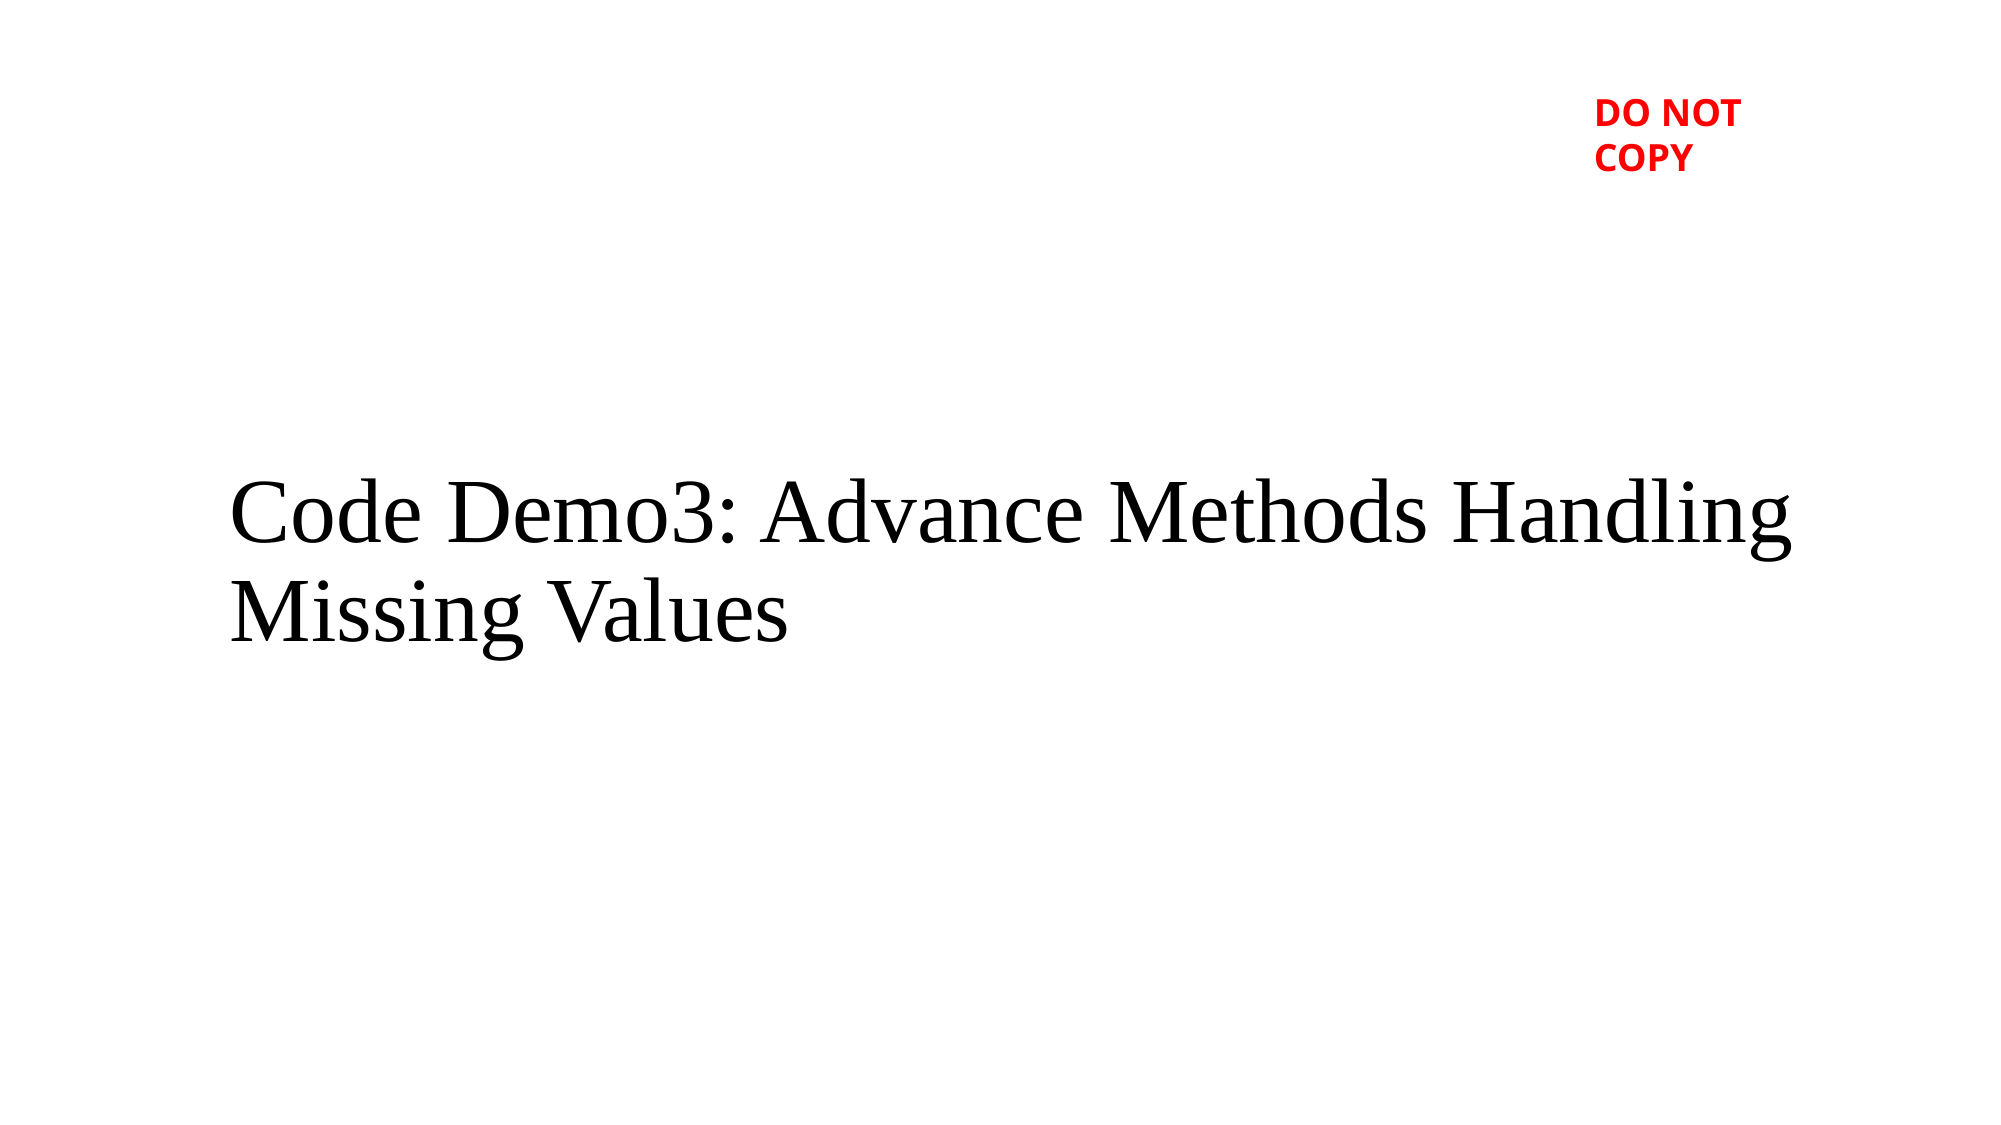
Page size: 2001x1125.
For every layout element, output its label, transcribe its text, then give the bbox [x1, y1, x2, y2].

title Code Demo3: Advance Methods Handling Missing Values [214, 453, 1940, 672]
